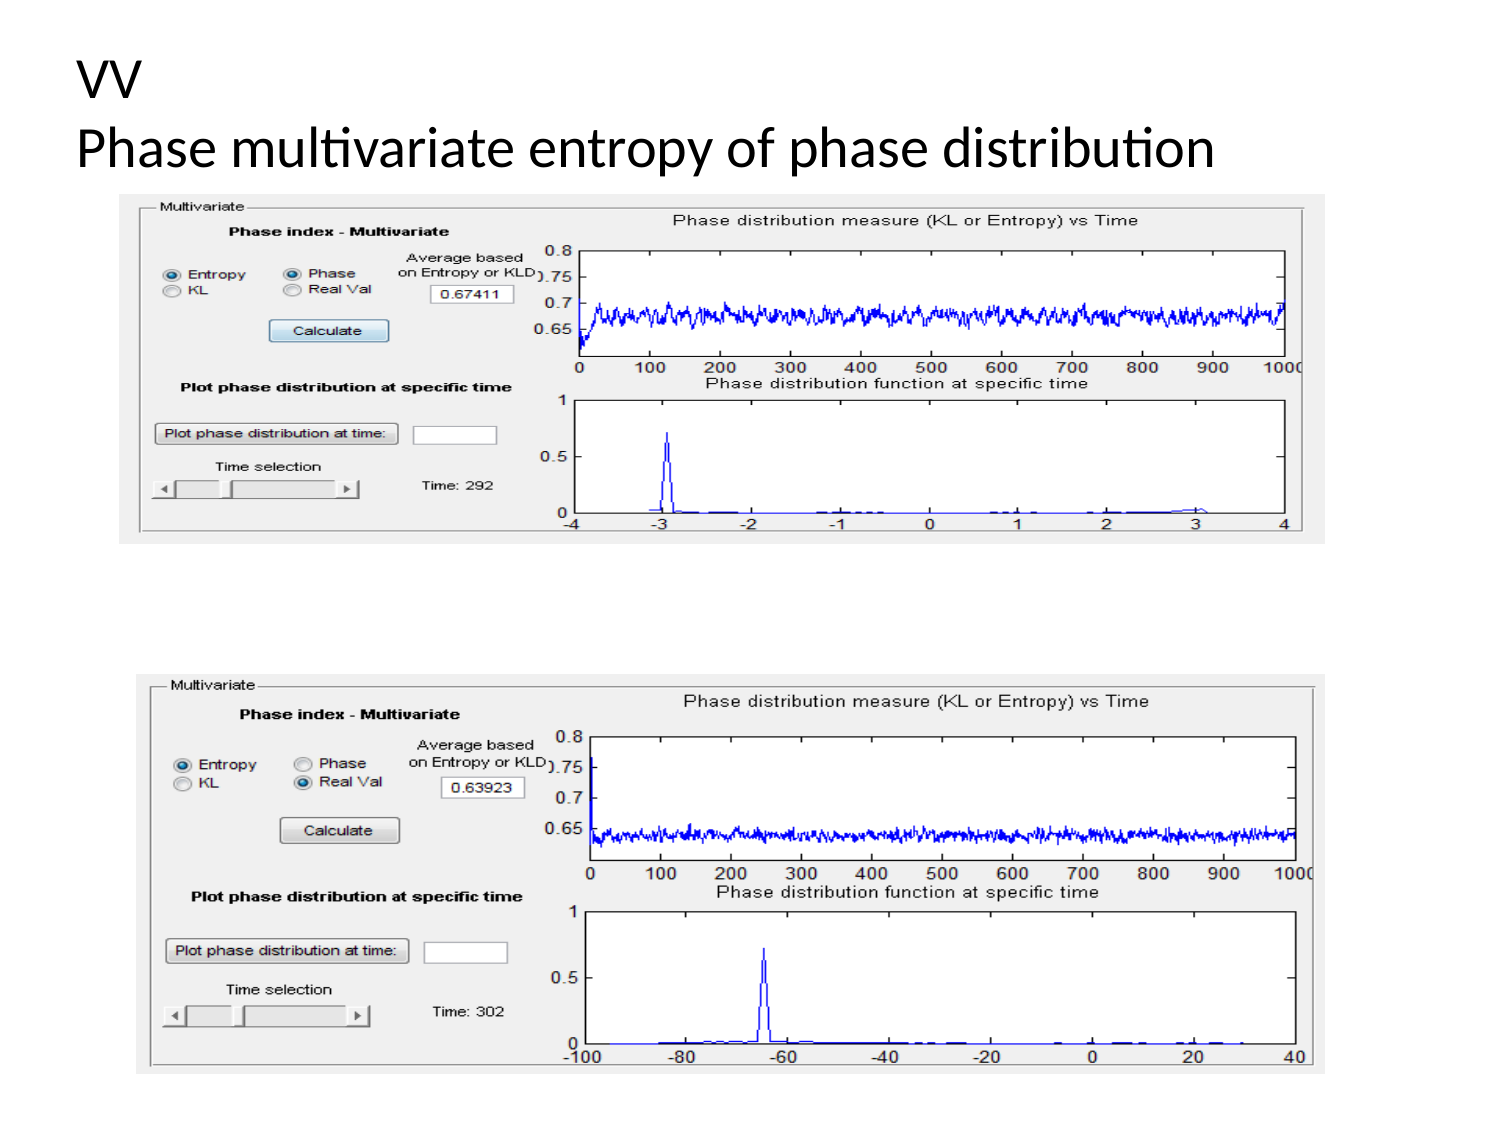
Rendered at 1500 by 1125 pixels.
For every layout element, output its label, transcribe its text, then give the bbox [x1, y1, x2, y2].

text_box VV Phase multivariate entropy of phase distribution [62, 32, 1382, 187]
picture [136, 674, 1325, 1074]
picture [119, 194, 1325, 544]
